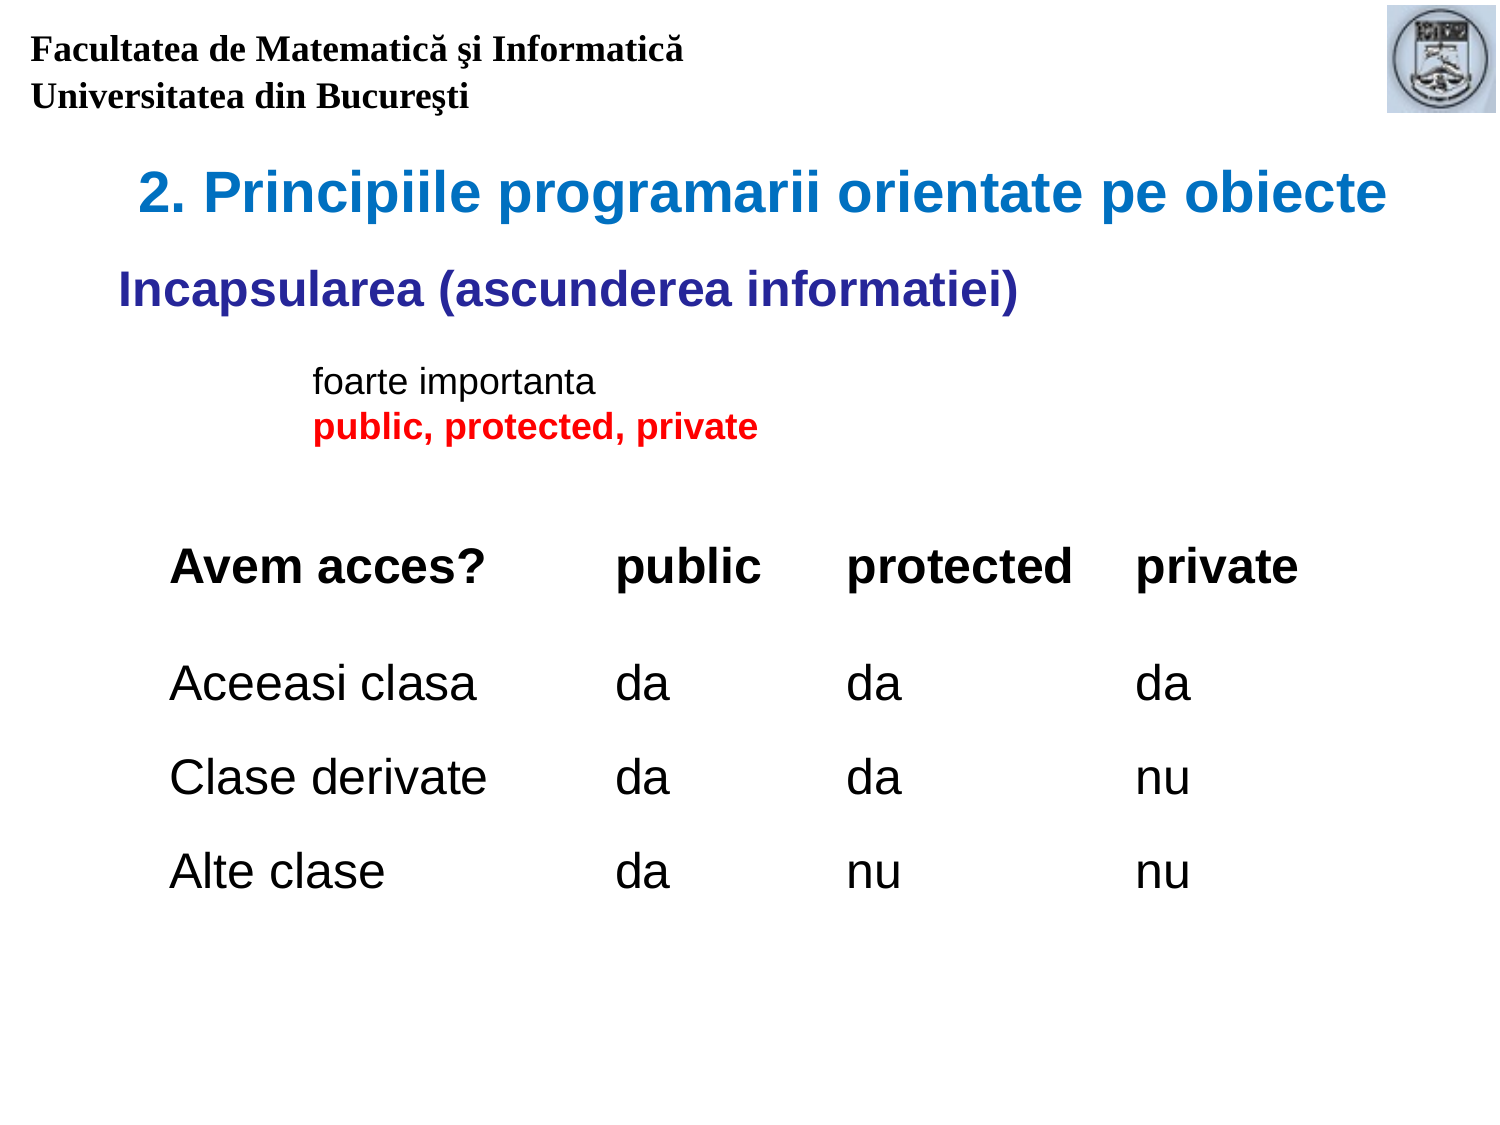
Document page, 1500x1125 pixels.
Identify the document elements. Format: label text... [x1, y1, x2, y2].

text_box Incapsularea (ascunderea informatiei) [105, 249, 1408, 338]
table_cell da [602, 842, 833, 933]
table_cell da [602, 654, 833, 748]
table_cell Clase derivate [156, 748, 602, 842]
table_header private [1122, 537, 1400, 654]
table_cell nu [833, 842, 1122, 933]
table_cell nu [1122, 748, 1400, 842]
text_box 2. Principiile programarii orientate pe obiecte [125, 112, 1450, 211]
table_header protected [833, 537, 1122, 654]
text_box Facultatea de Matematică şi Informatică Universitatea din Bucureşti [13, 13, 841, 123]
table_cell da [833, 748, 1122, 842]
table_cell nu [1122, 842, 1400, 933]
table_header public [602, 537, 833, 654]
table_cell da [1122, 654, 1400, 748]
table_cell da [602, 748, 833, 842]
table_cell da [833, 654, 1122, 748]
table_cell Aceeasi clasa [156, 654, 602, 748]
picture [1387, 4, 1496, 113]
table_header Avem acces? [156, 537, 602, 654]
text_box foarte importanta public, protected, private [299, 350, 1062, 486]
table_cell Alte clase [156, 842, 602, 933]
